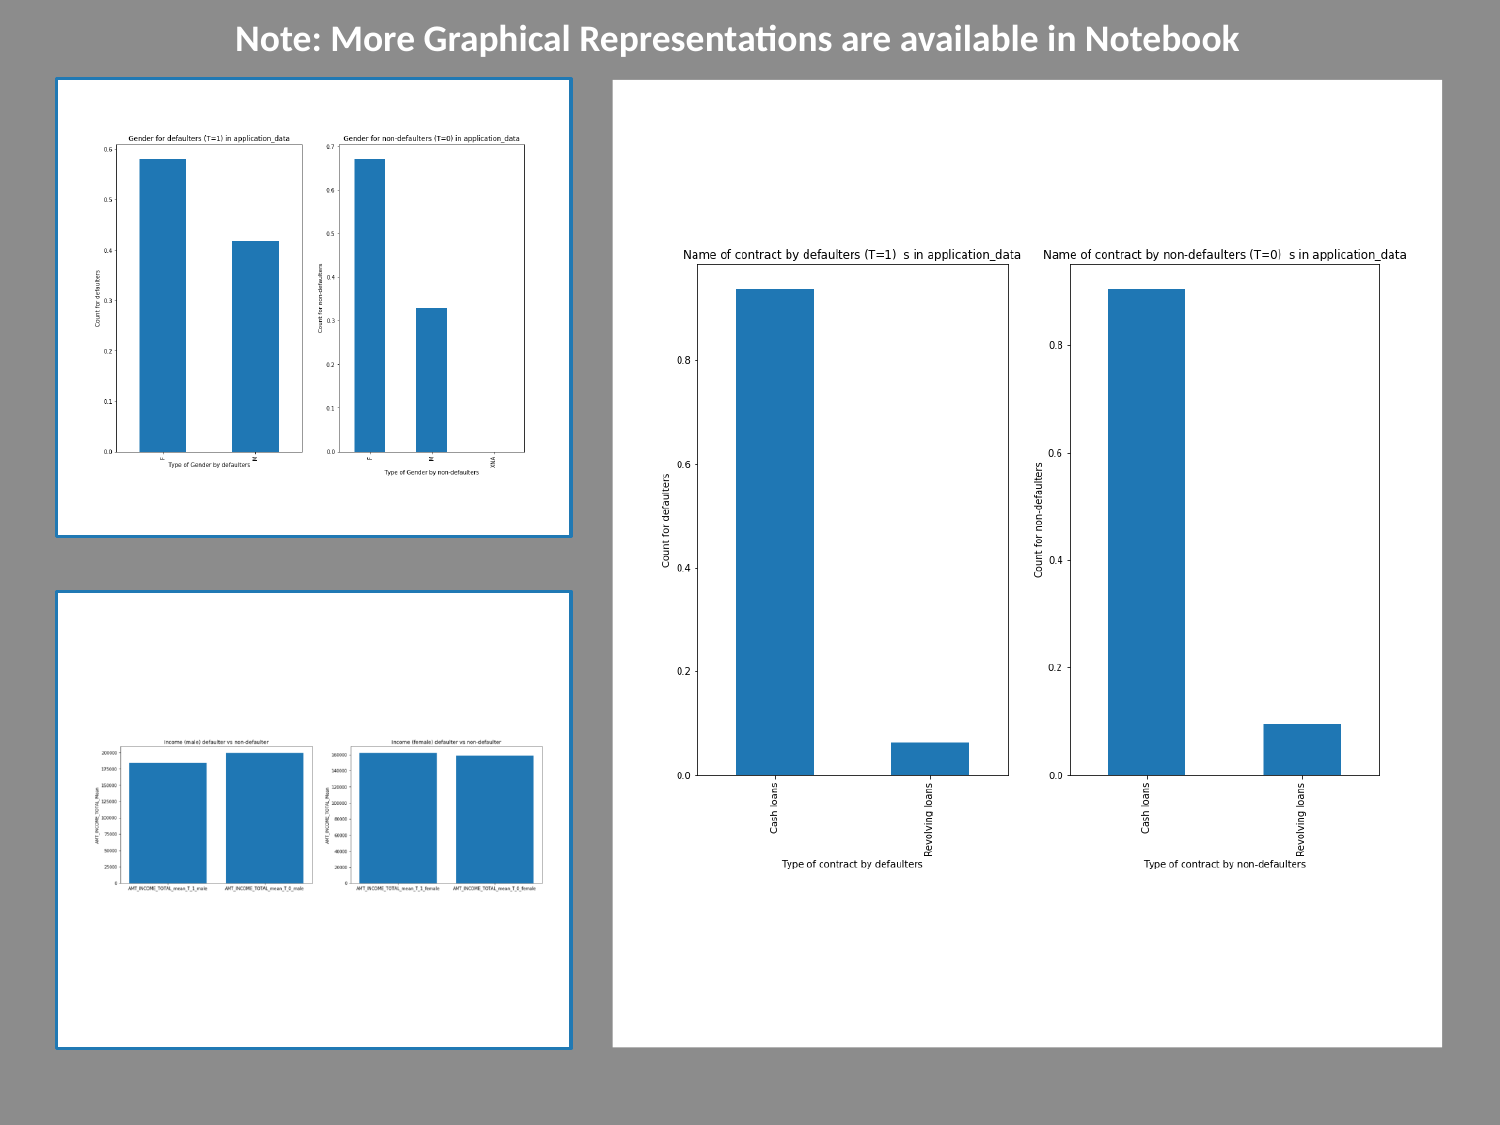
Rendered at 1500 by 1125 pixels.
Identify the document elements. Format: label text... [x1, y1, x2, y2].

text_box [0, 0, 1500, 1125]
picture [632, 243, 1422, 884]
text_box [611, 78, 1444, 1049]
picture [76, 736, 552, 900]
text_box [55, 77, 573, 538]
text_box Note: More Graphical Representations are available in Notebook [220, 6, 1258, 66]
text_box [55, 589, 573, 1051]
picture [76, 131, 552, 486]
